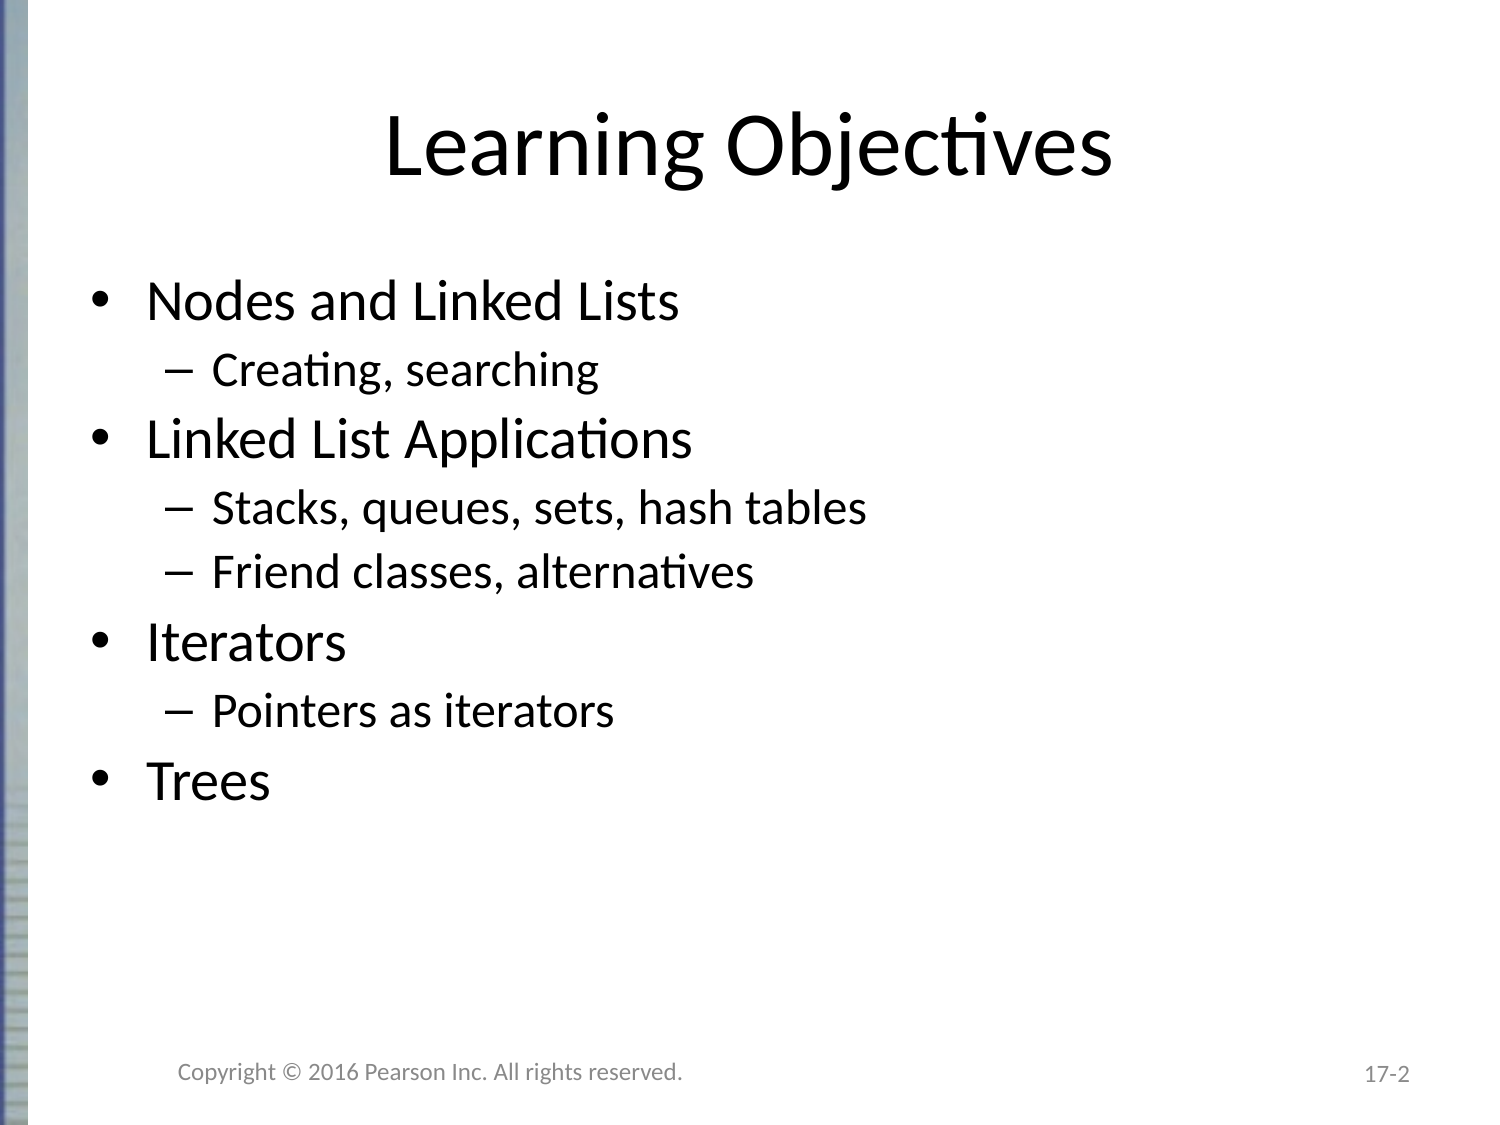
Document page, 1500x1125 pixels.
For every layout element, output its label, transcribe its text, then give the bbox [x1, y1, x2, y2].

slide_number 17-2 [1074, 1042, 1425, 1103]
list Nodes and Linked Lists Creating, searching Linked List Applications Stacks, queues, sets, hash tables Friend classes, alternatives Iterators Pointers as iterators Trees [75, 262, 1425, 1005]
footer Copyright © 2016 Pearson Inc. All rights reserved. [75, 1040, 788, 1100]
picture [0, 0, 28, 1125]
title Learning Objectives [75, 45, 1425, 233]
